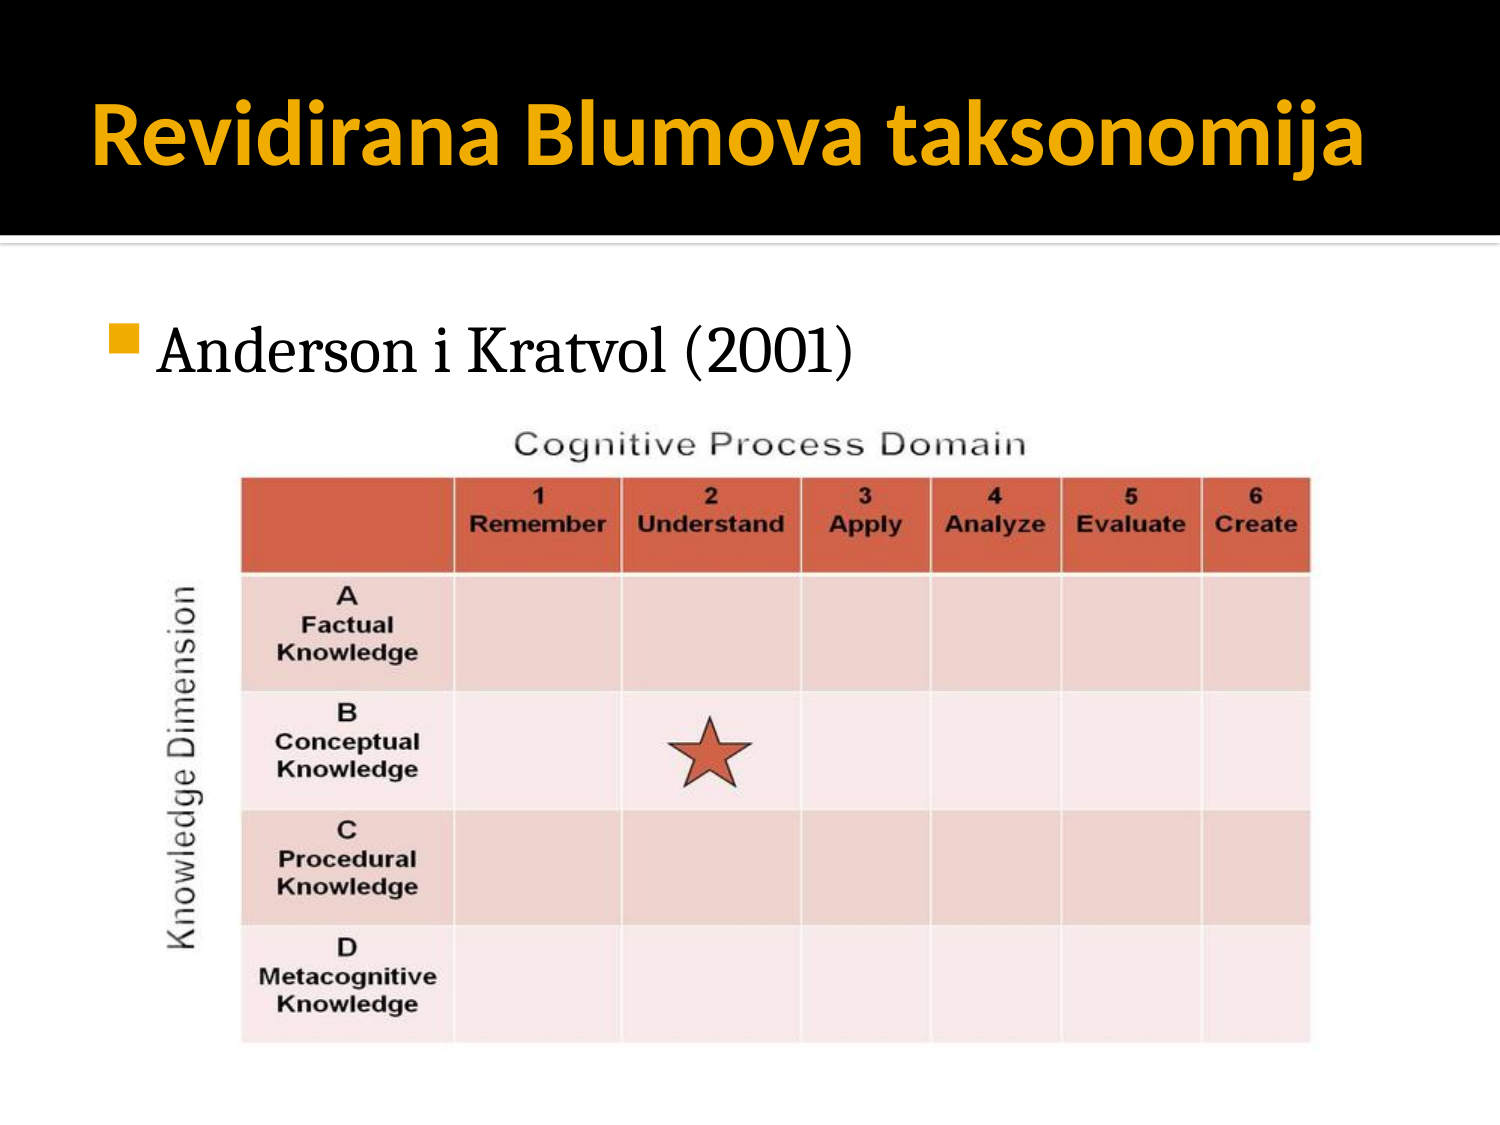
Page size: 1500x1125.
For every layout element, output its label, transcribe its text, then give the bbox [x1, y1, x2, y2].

picture [143, 412, 1322, 1052]
list Anderson i Kratvol (2001) [75, 291, 1425, 1050]
title Revidirana Blumova taksonomija [75, 25, 1425, 231]
